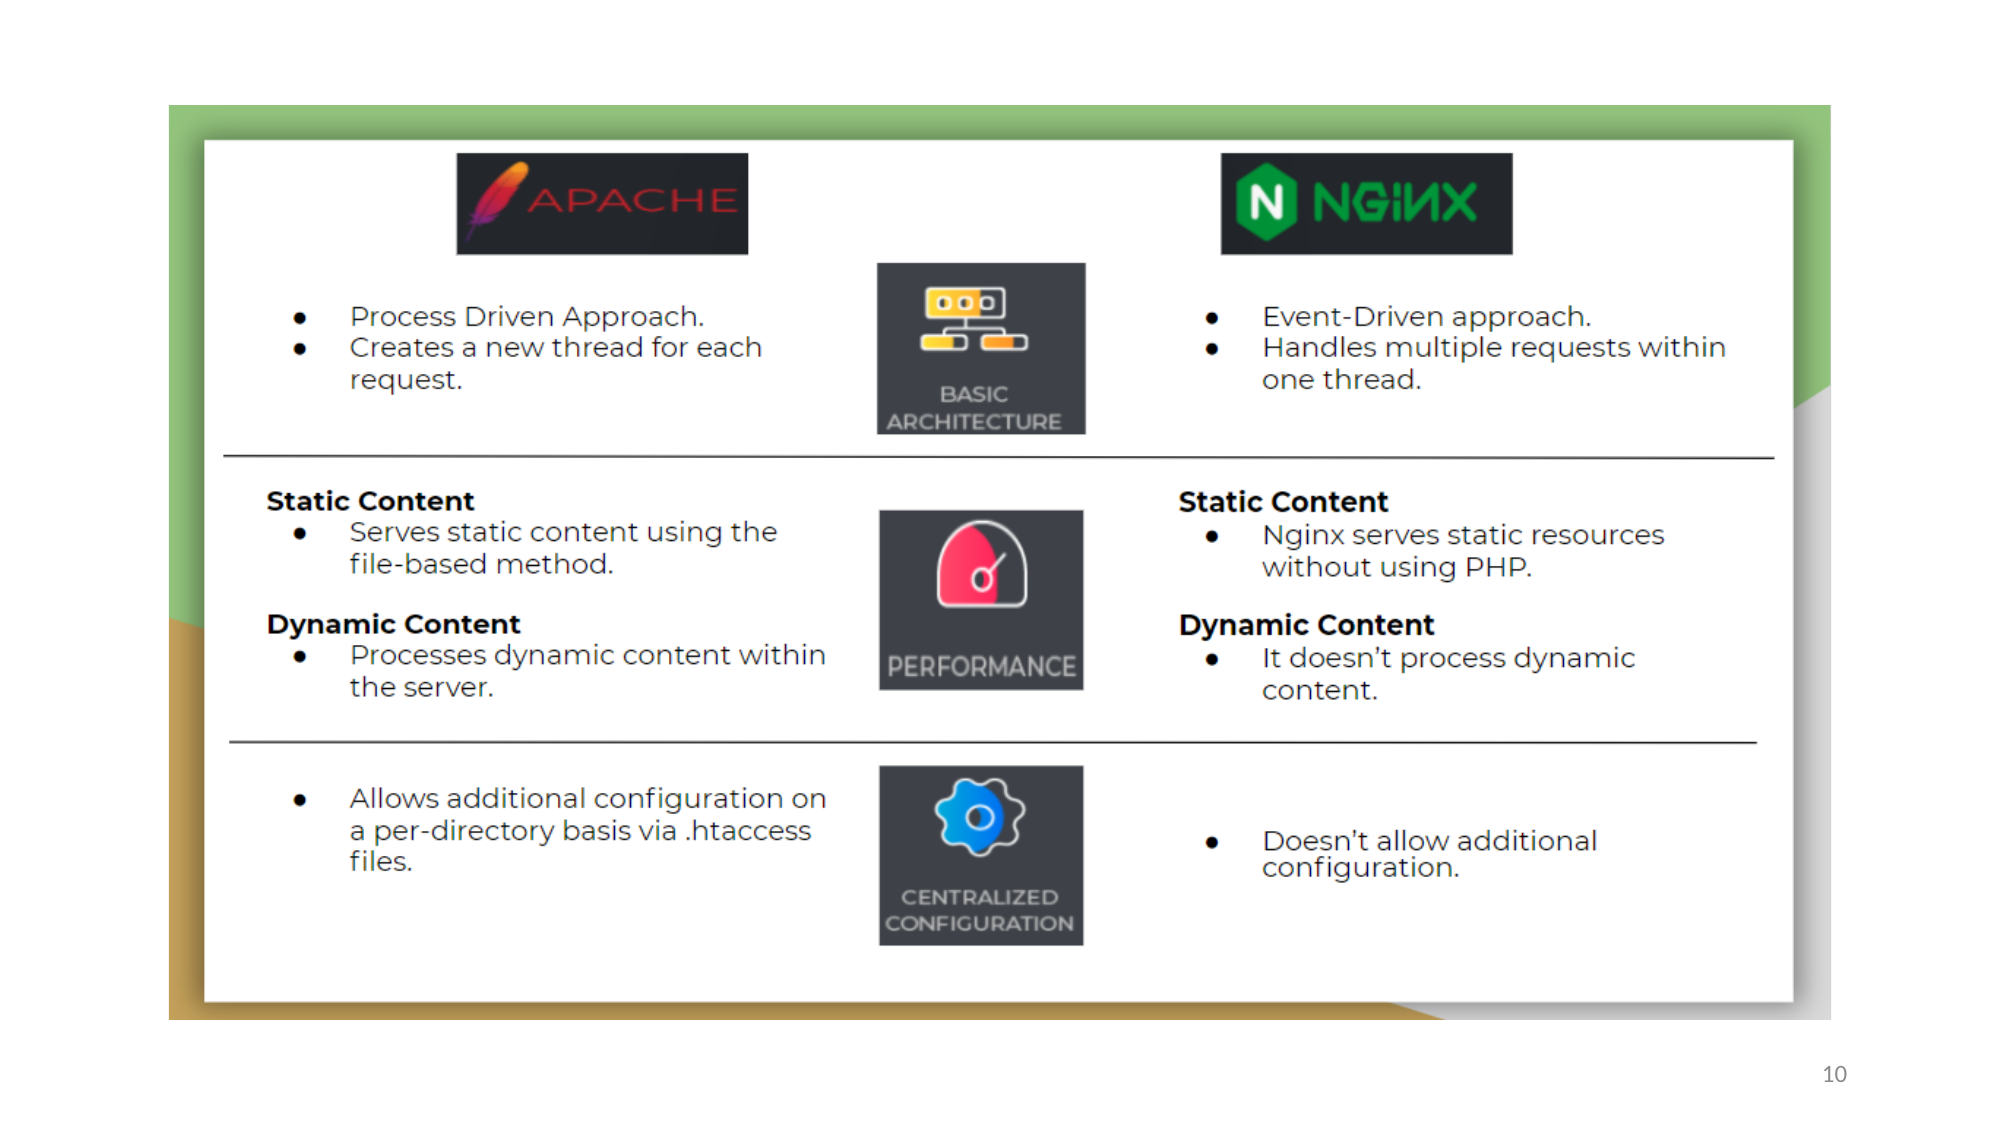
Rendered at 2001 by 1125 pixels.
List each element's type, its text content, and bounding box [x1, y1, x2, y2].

slide_number 10 [1412, 1042, 1863, 1103]
picture [168, 105, 1832, 1020]
